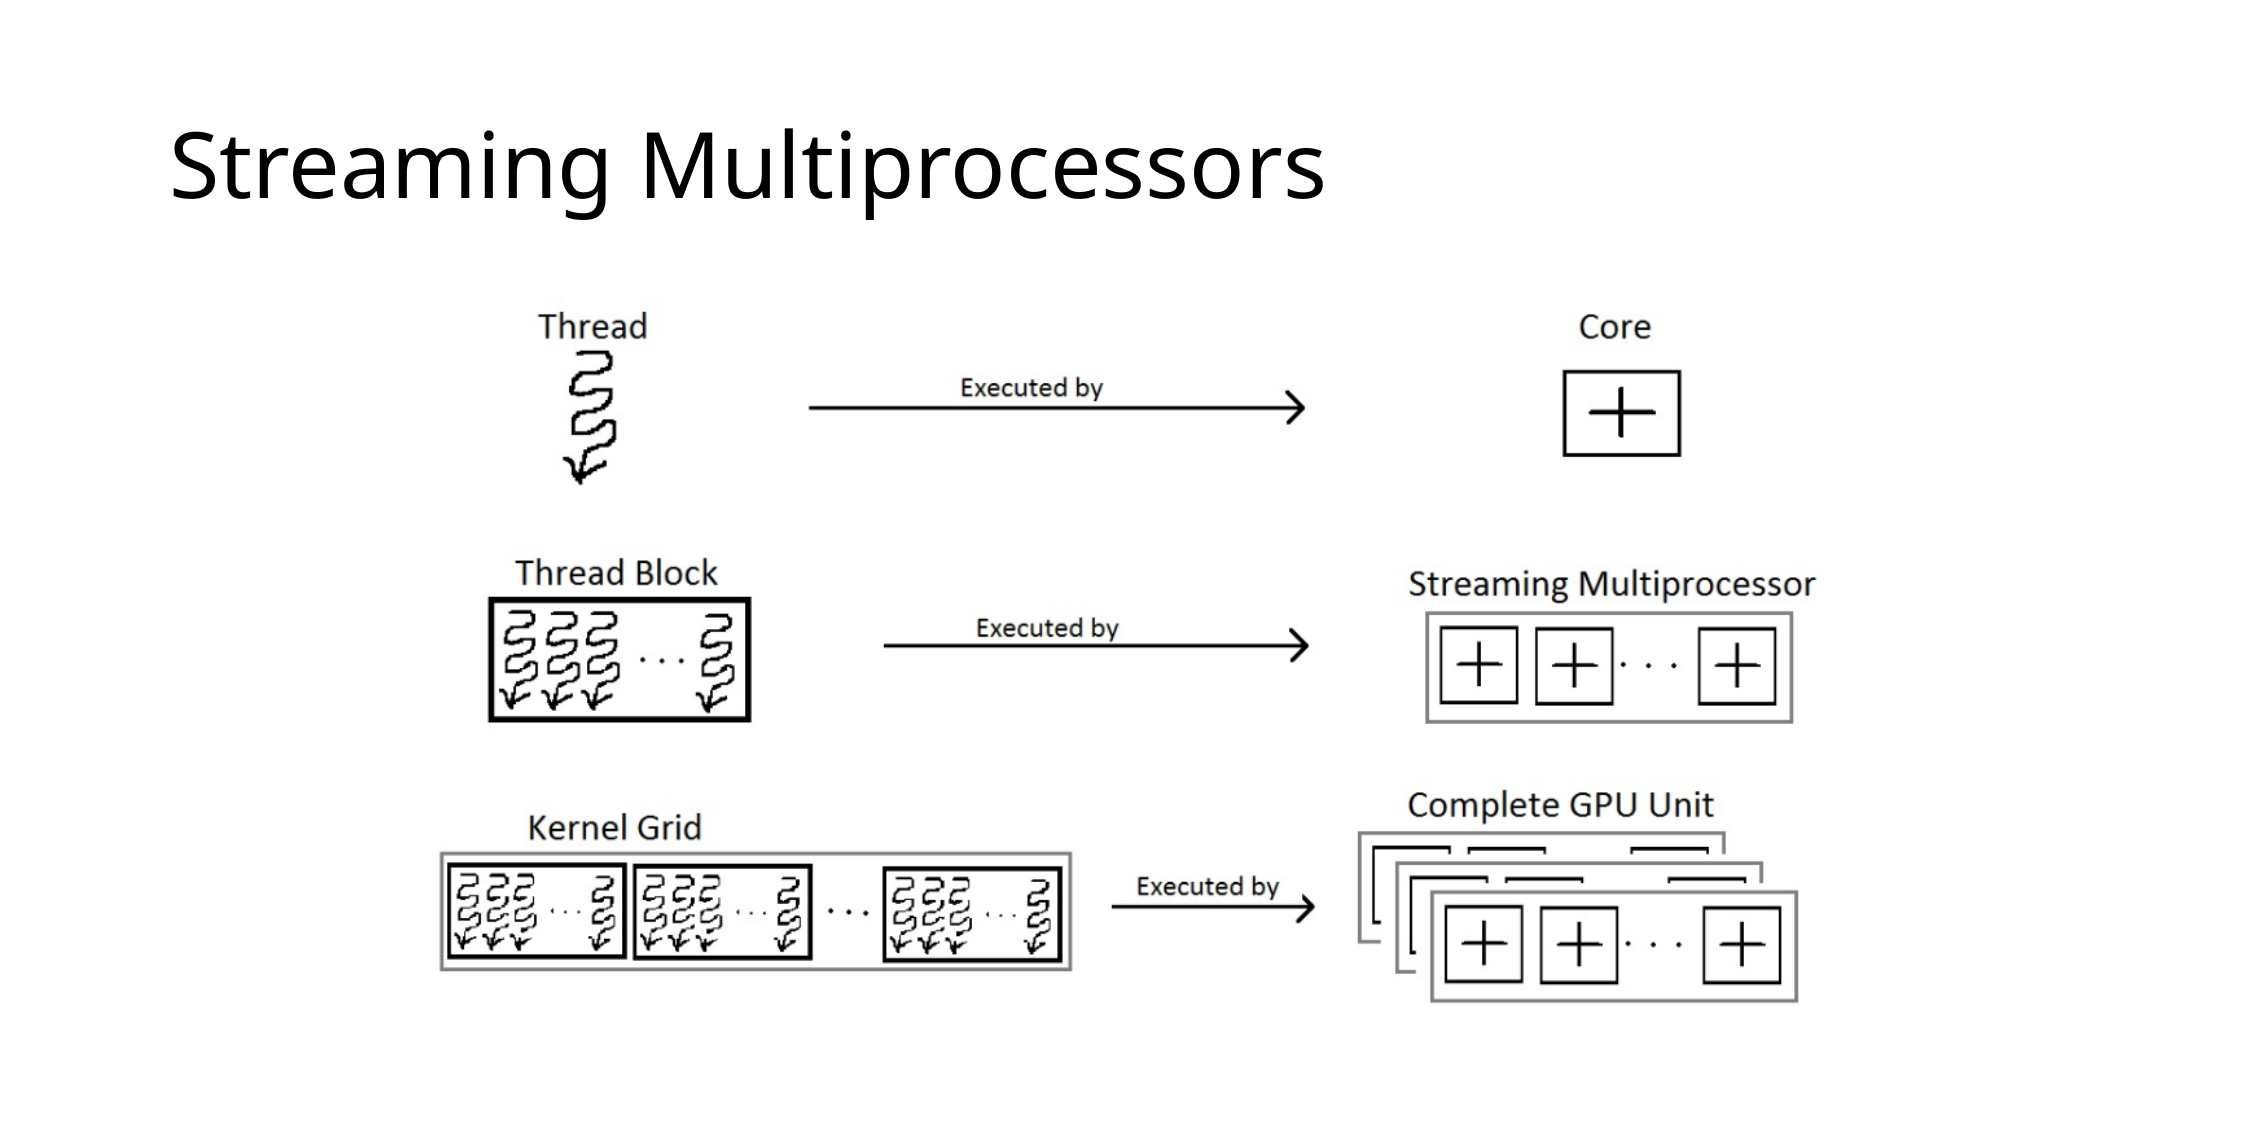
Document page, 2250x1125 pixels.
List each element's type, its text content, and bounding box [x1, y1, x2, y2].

picture [406, 277, 1844, 1017]
title Streaming Multiprocessors [154, 59, 2096, 278]
